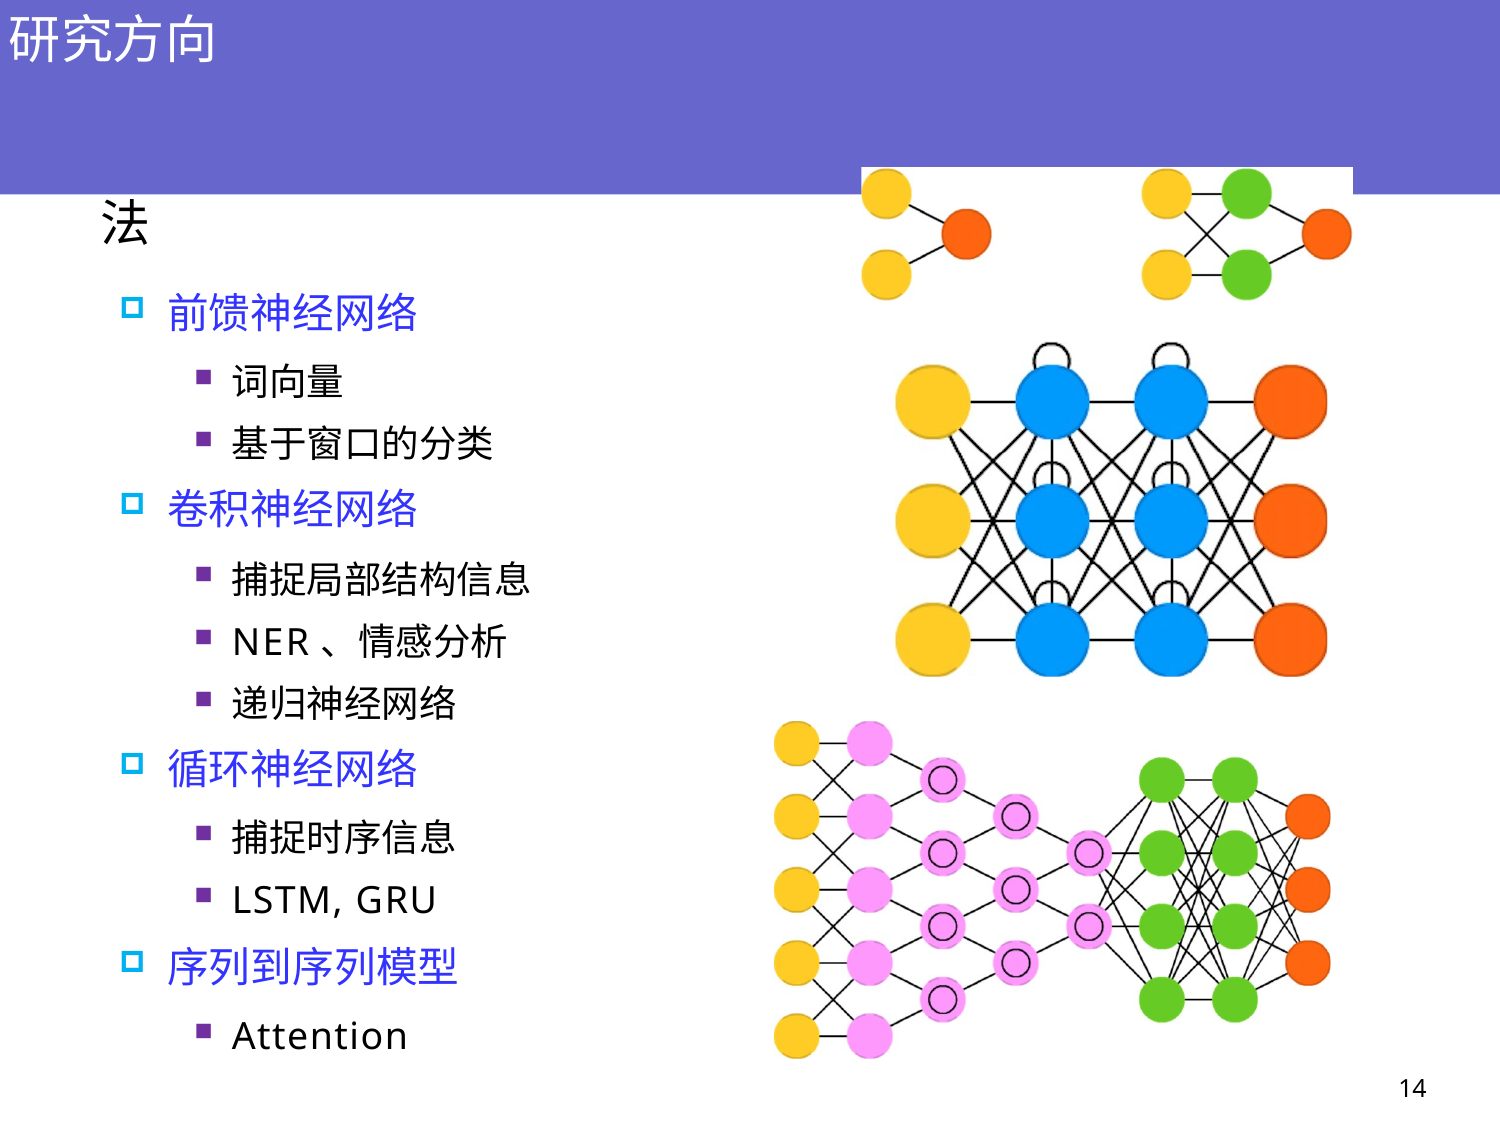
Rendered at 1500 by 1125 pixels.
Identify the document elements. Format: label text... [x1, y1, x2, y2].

text_box [773, 721, 1331, 1059]
text_box [895, 341, 1328, 677]
slide_number 14 [1375, 1067, 1438, 1125]
title 研究方向 [0, 0, 1500, 195]
text_box NLP的深度学习方法 前馈神经网络 词向量 基于窗口的分类 卷积神经网络 捕捉局部结构信息 NER、情感分析 递归神经网络 循环神经网络 捕捉时序信息 LSTM, GRU 序列到序列模型 Attention [42, 195, 555, 1057]
text_box [861, 167, 1353, 301]
